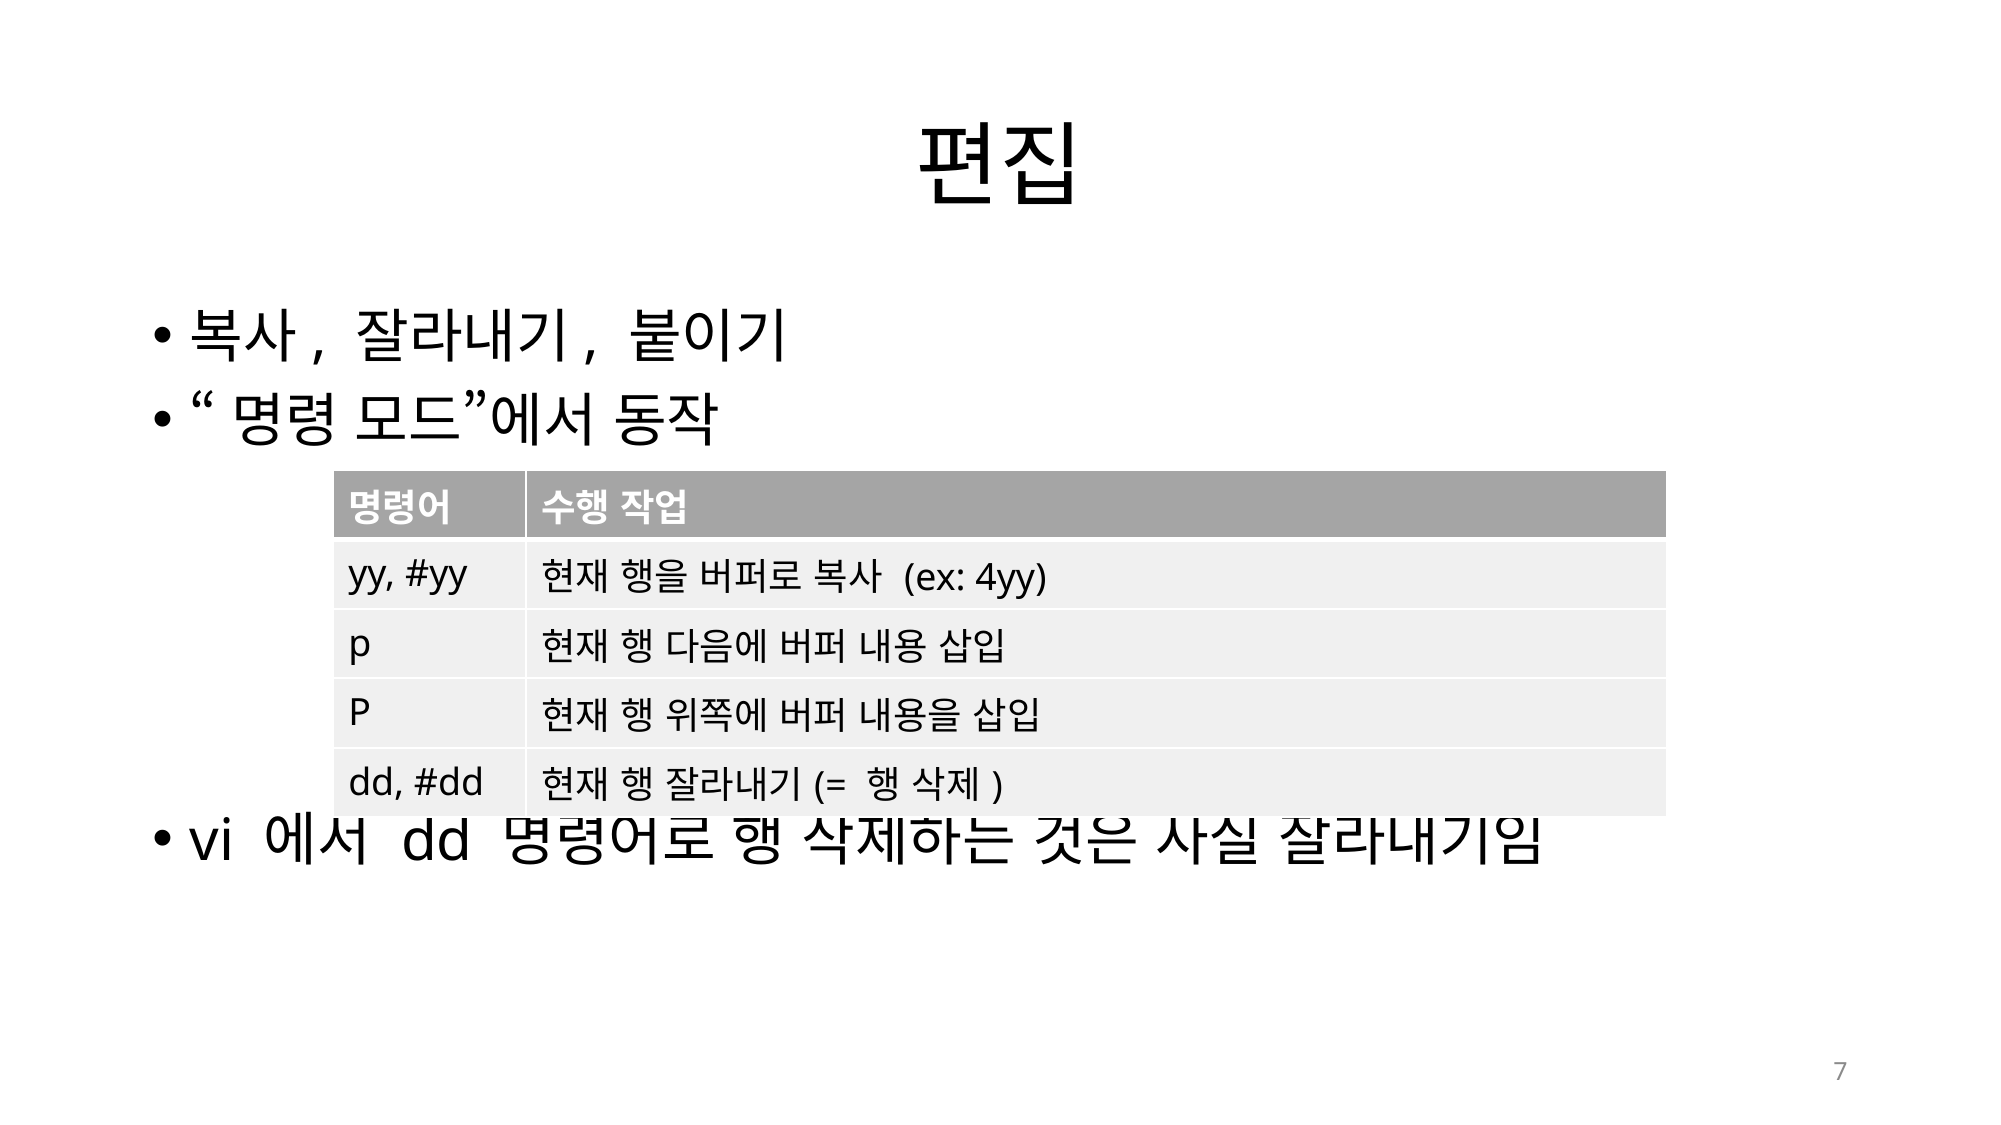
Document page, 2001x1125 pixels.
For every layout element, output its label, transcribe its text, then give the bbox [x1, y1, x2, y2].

table_cell dd, #dd [334, 749, 525, 816]
table_cell P [334, 679, 525, 747]
table_cell 현재 행 위쪽에 버퍼 내용을 삽입 [527, 679, 1666, 747]
list 복사, 잘라내기, 붙이기 “명령 모드”에서 동작 vi 에서 dd 명령어로 행 삭제하는 것은 사실 잘라내기임 [137, 299, 1863, 1014]
table_header 수행 작업 [527, 471, 1666, 537]
table_cell 현재 행 다음에 버퍼 내용 삽입 [527, 610, 1666, 677]
table_cell yy, #yy [334, 542, 525, 608]
title 편집 [137, 59, 1863, 278]
table_cell p [334, 610, 525, 677]
table_header 명령어 [334, 471, 525, 537]
table_cell 현재 행을 버퍼로 복사 (ex: 4yy) [527, 542, 1666, 608]
slide_number 7 [1412, 1042, 1863, 1103]
table_cell 현재 행 잘라내기(= 행 삭제) [527, 749, 1666, 816]
